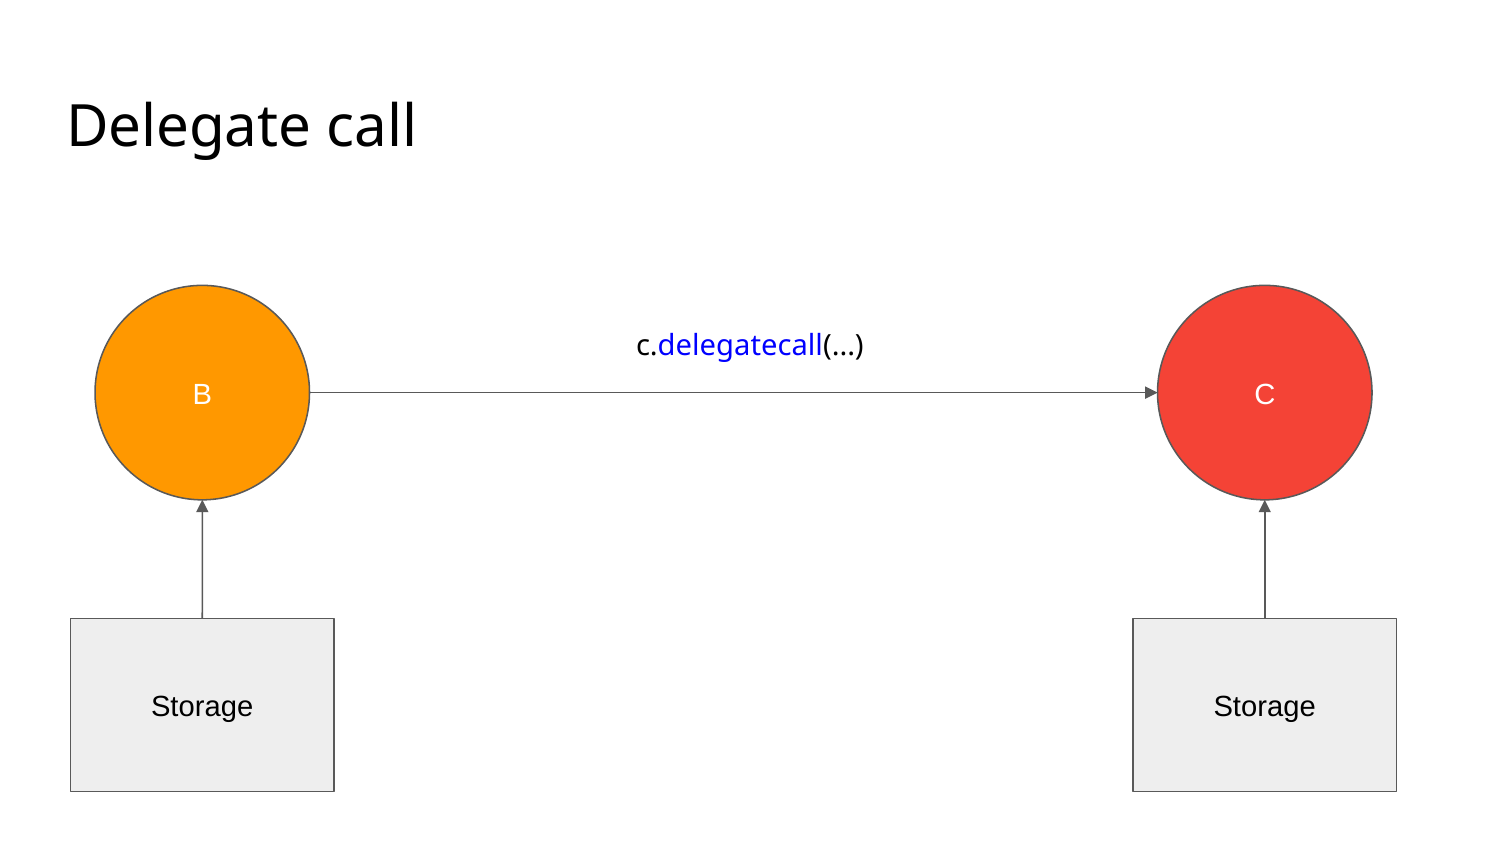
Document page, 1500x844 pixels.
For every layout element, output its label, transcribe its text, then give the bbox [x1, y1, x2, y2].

text_box Storage [1133, 618, 1397, 792]
text_box Storage [70, 618, 334, 792]
title Delegate call [51, 72, 1449, 167]
text_box c.delegatecall(...) [543, 304, 957, 383]
text_box B [95, 285, 310, 500]
text_box C [1157, 285, 1373, 500]
